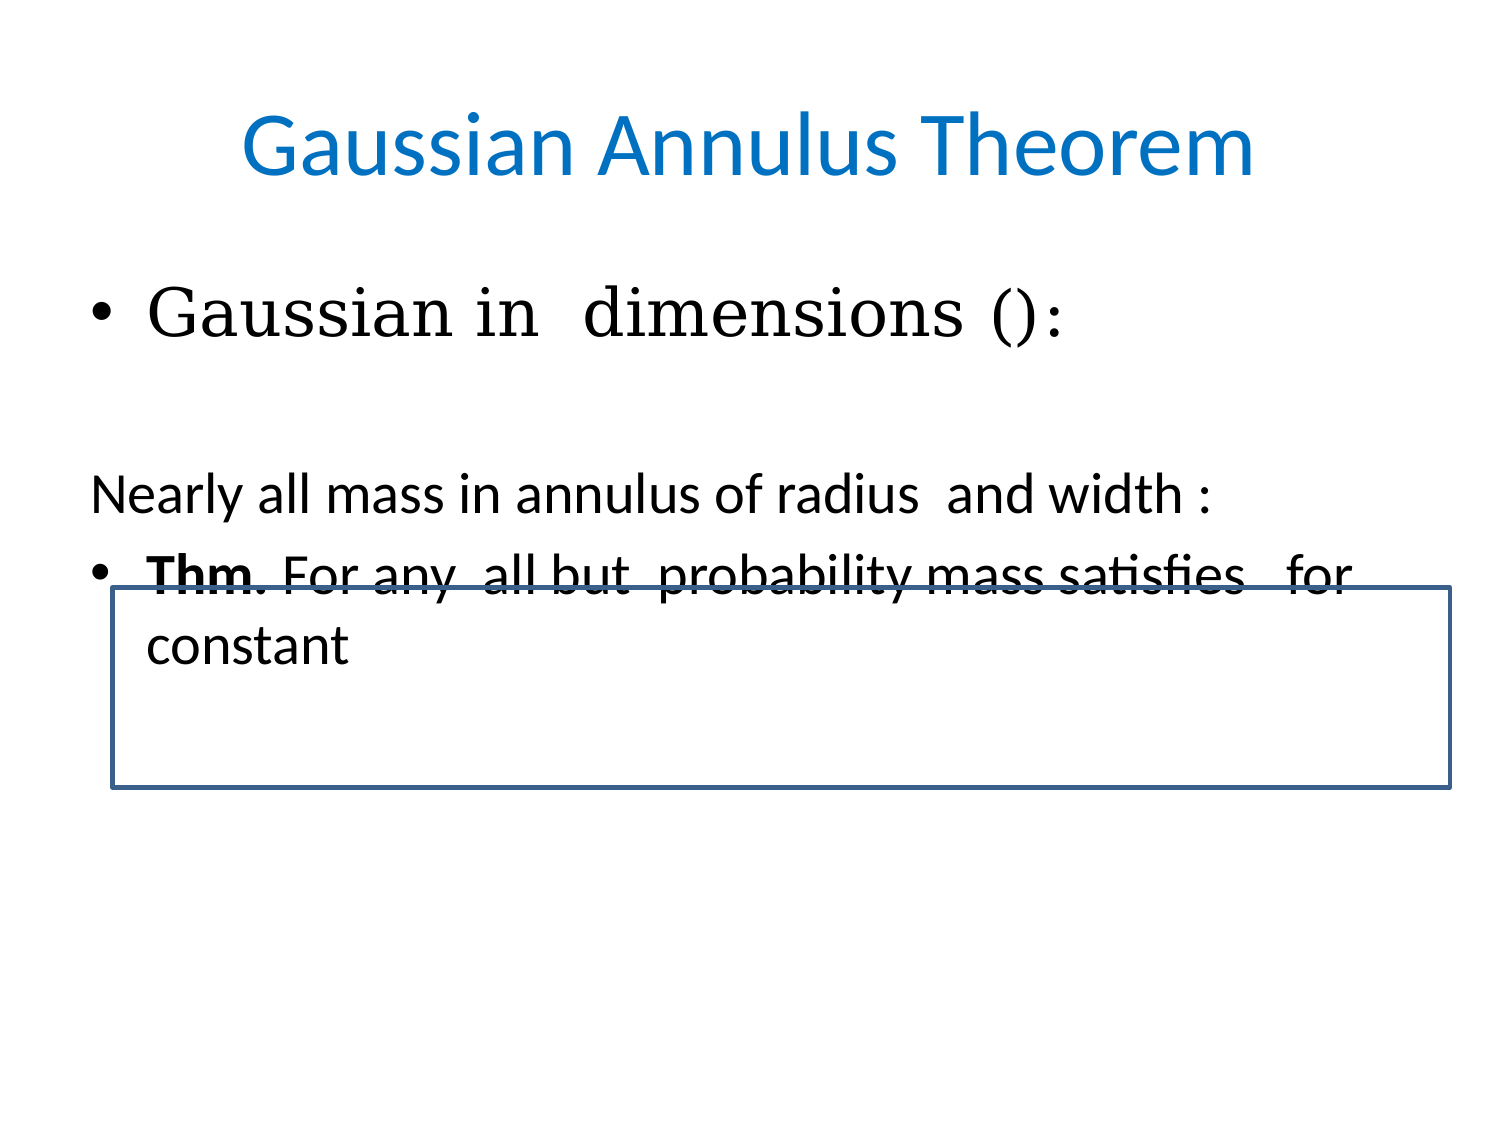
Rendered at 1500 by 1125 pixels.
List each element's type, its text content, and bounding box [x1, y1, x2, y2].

text_box [110, 585, 1452, 790]
title Gaussian Annulus Theorem [75, 45, 1425, 233]
